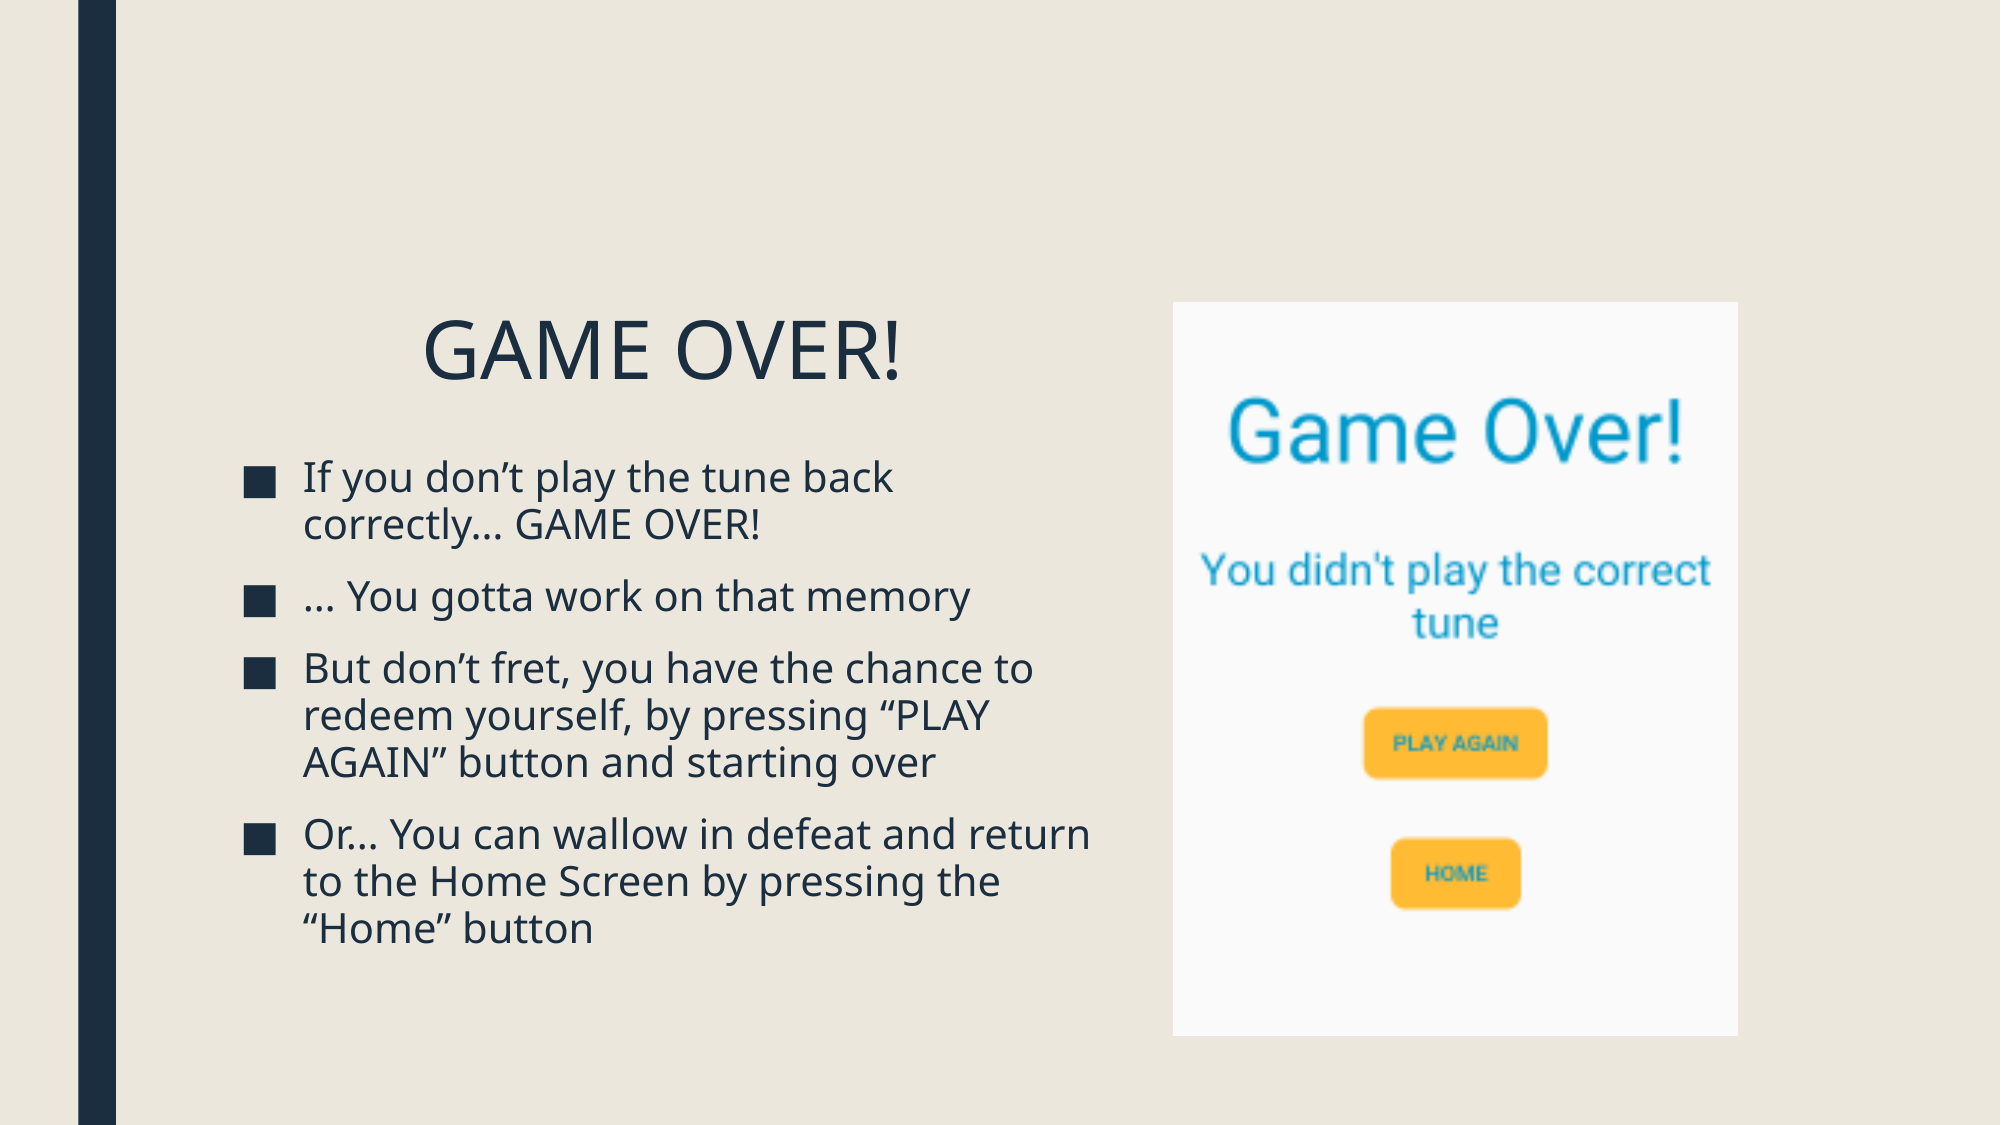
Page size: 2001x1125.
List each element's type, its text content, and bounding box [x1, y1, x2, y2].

list If you don’t play the tune back correctly… GAME OVER! … You gotta work on that memory But don’t fret, you have the chance to redeem yourself, by pressing “PLAY AGAIN” button and starting over Or… You can wallow in defeat and return to the Home Screen by pressing the “Home” button [225, 447, 1112, 1036]
picture [1173, 302, 1738, 1036]
title GAME OVER! [406, 302, 930, 413]
